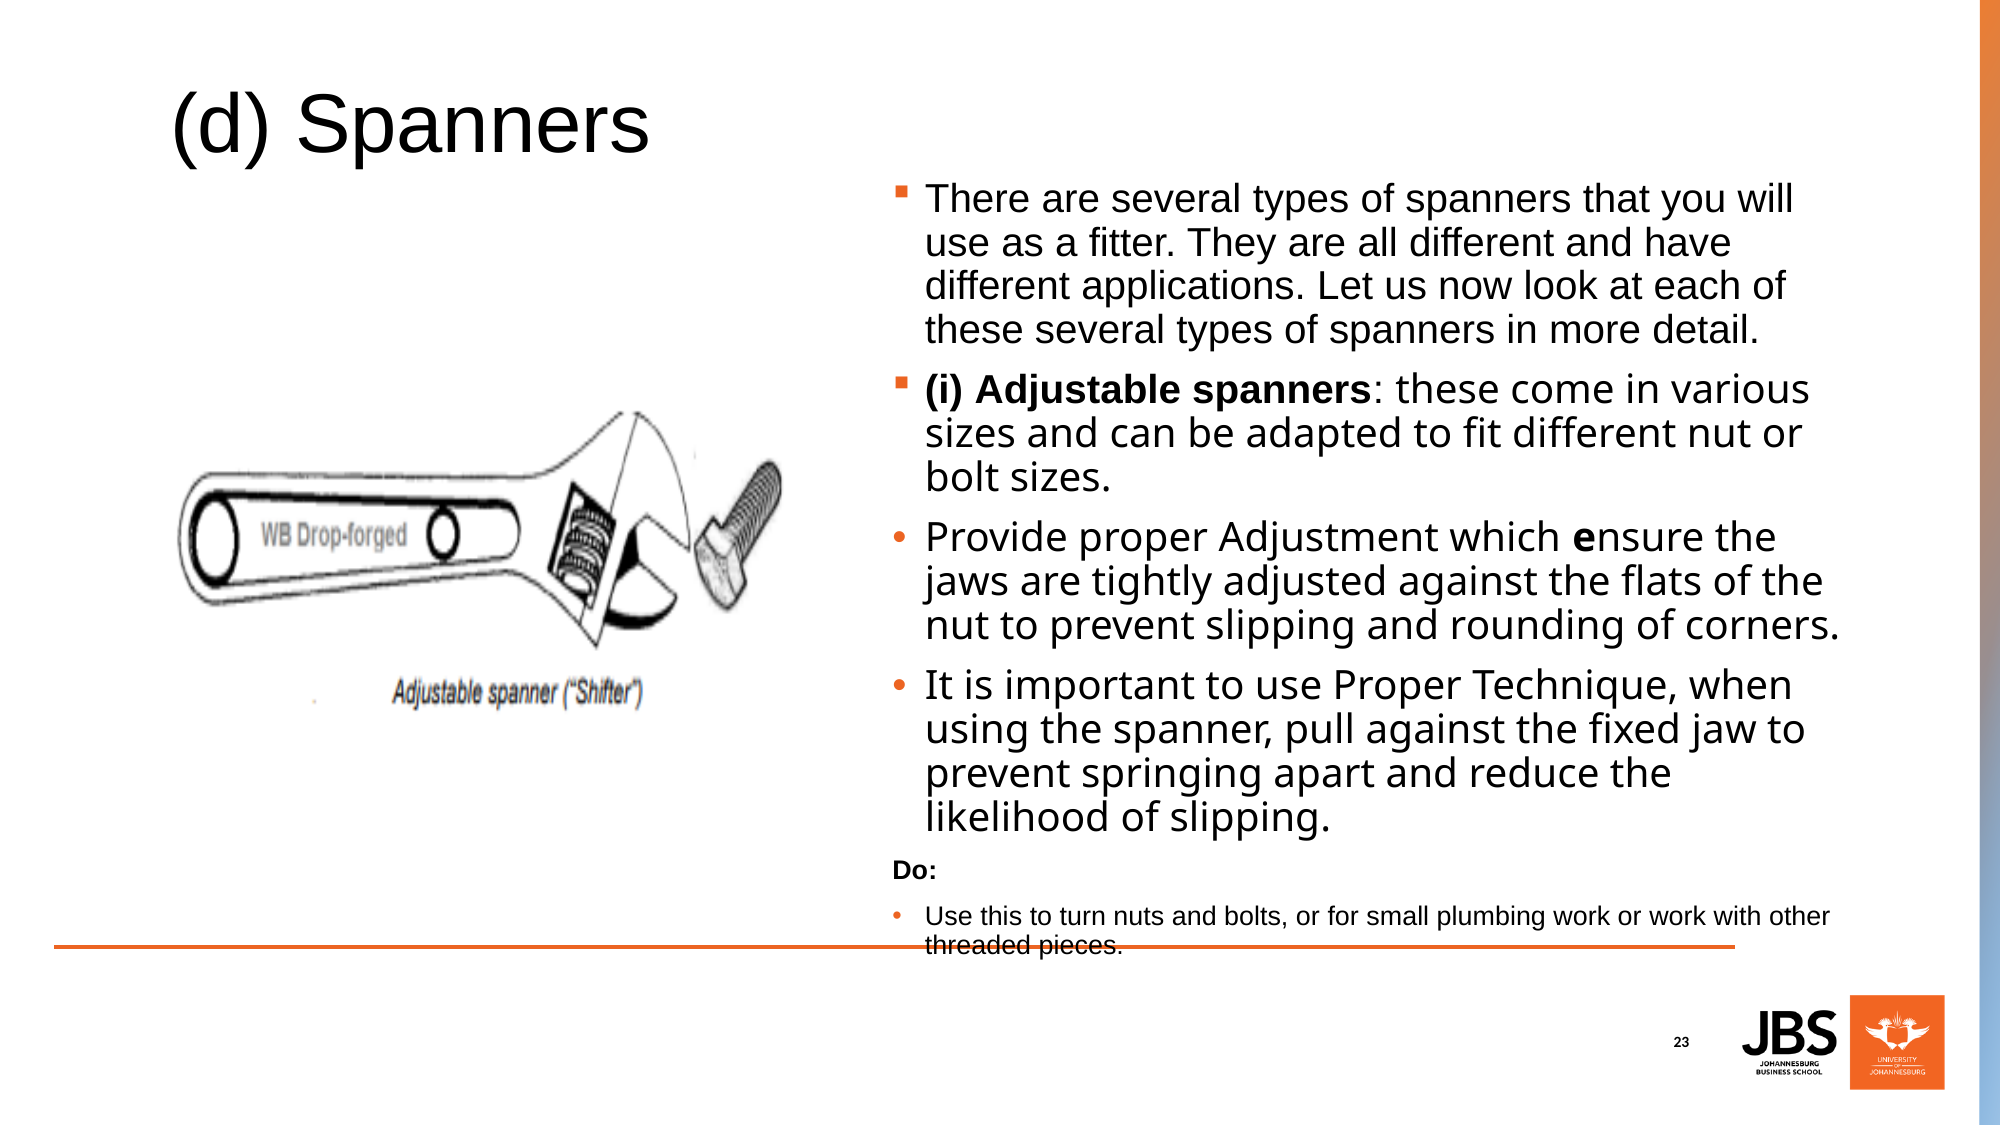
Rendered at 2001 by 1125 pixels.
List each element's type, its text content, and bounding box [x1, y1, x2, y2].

picture [155, 403, 833, 748]
picture [1728, 981, 1958, 1103]
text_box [1979, 0, 2000, 1125]
title (d) Spanners [155, 72, 760, 246]
list There are several types of spanners that you will use as a fitter. They are all different and have different applications. Let us now look at each of these several types of spanners in more detail. (i) Adjustable spanners: these come in various sizes and can be adapted to fit different nut or bolt sizes. Provide proper Adjustment which ensure the jaws are tightly adjusted against the flats of the nut to prevent slipping and rounding of corners. It is important to use Proper Technique, when using the spanner, pull against the fixed jaw to prevent springing apart and reduce the likelihood of slipping. Do: Use this to turn nuts and bolts, or for small plumbing work or work with other threaded pieces. [877, 169, 1863, 982]
